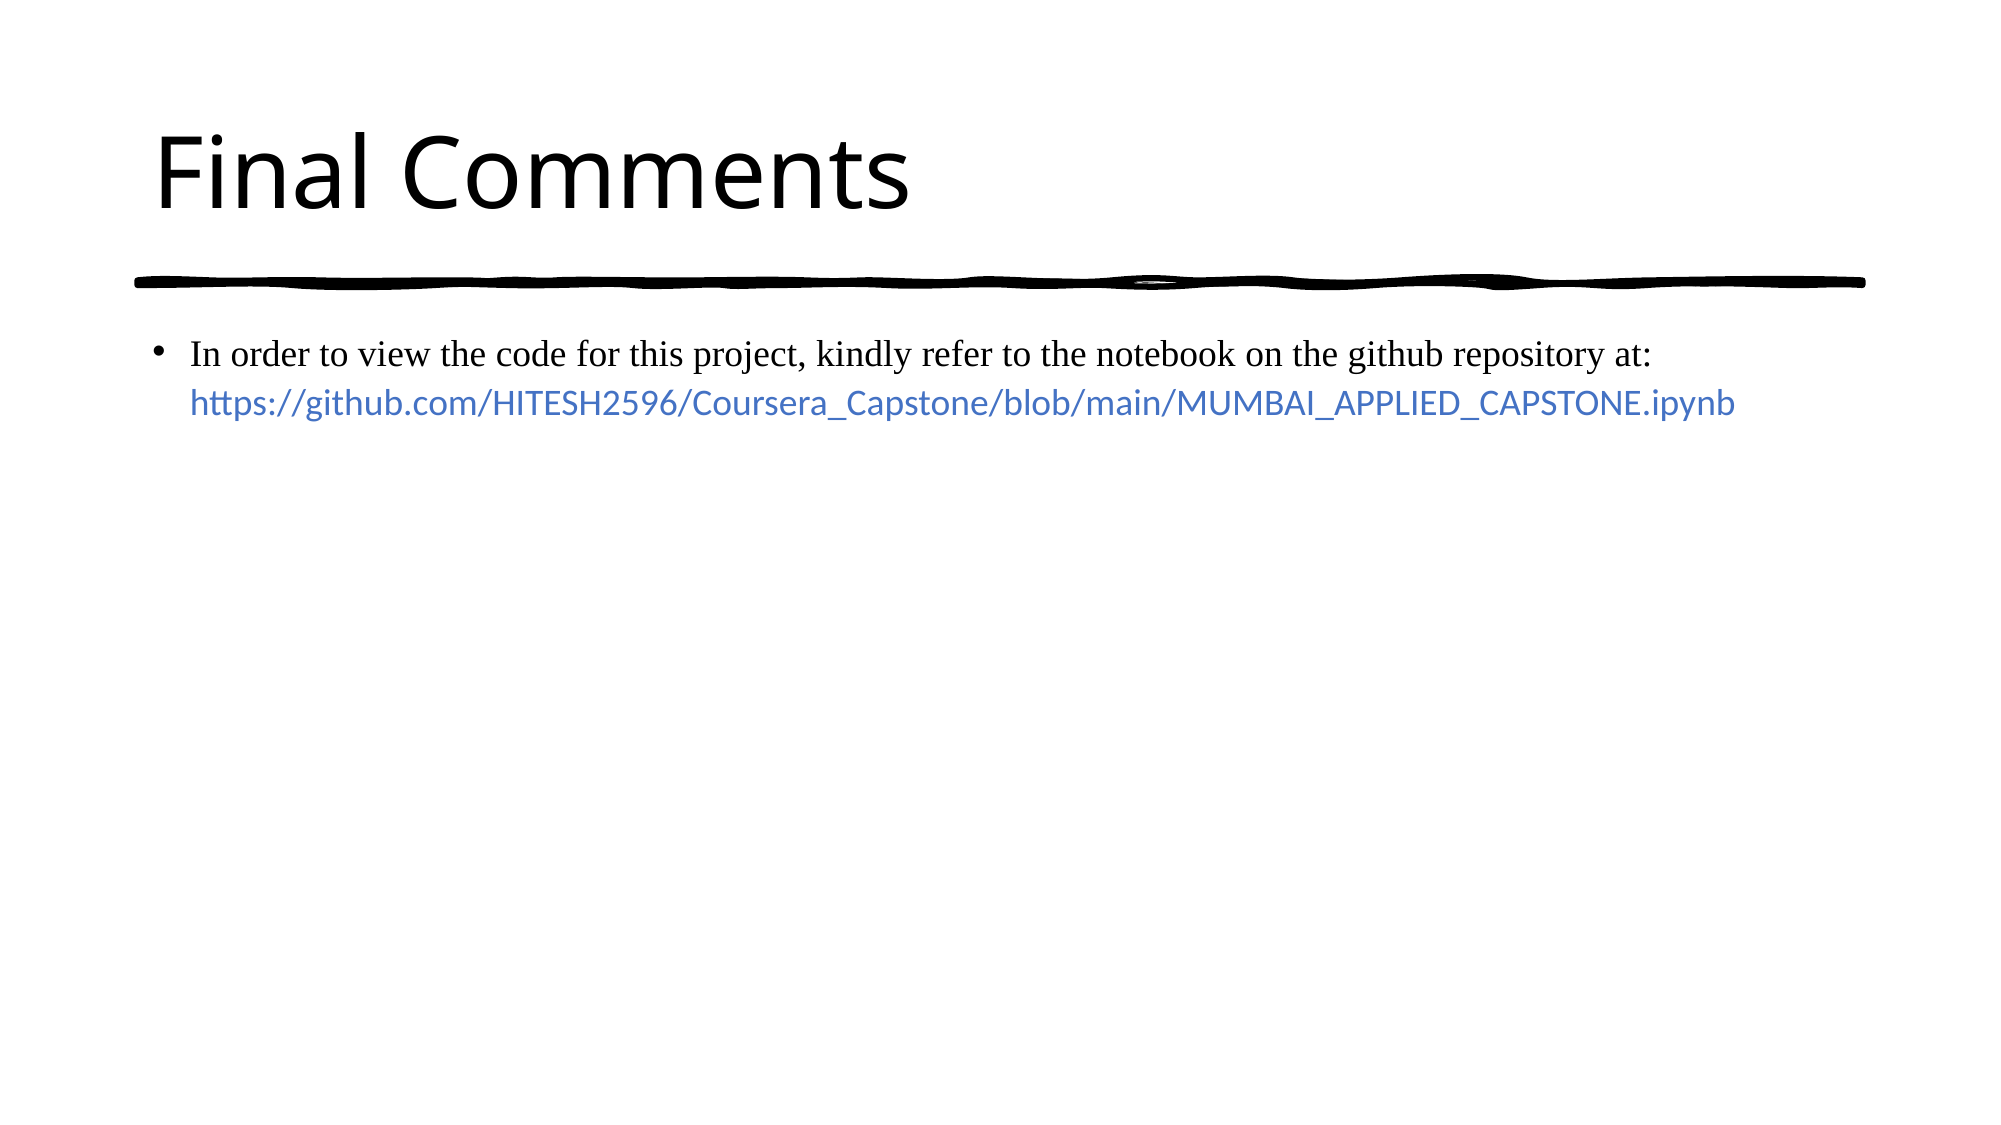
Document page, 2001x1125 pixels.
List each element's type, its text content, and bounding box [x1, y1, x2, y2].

list In order to view the code for this project, kindly refer to the notebook on the github repository at: https://github.com/HITESH2596/Coursera_Capstone/blob/main/MUMBAI_APPLIED_CAPSTONE.ipynb [137, 316, 1863, 1014]
title Final Comments [137, 59, 1863, 278]
